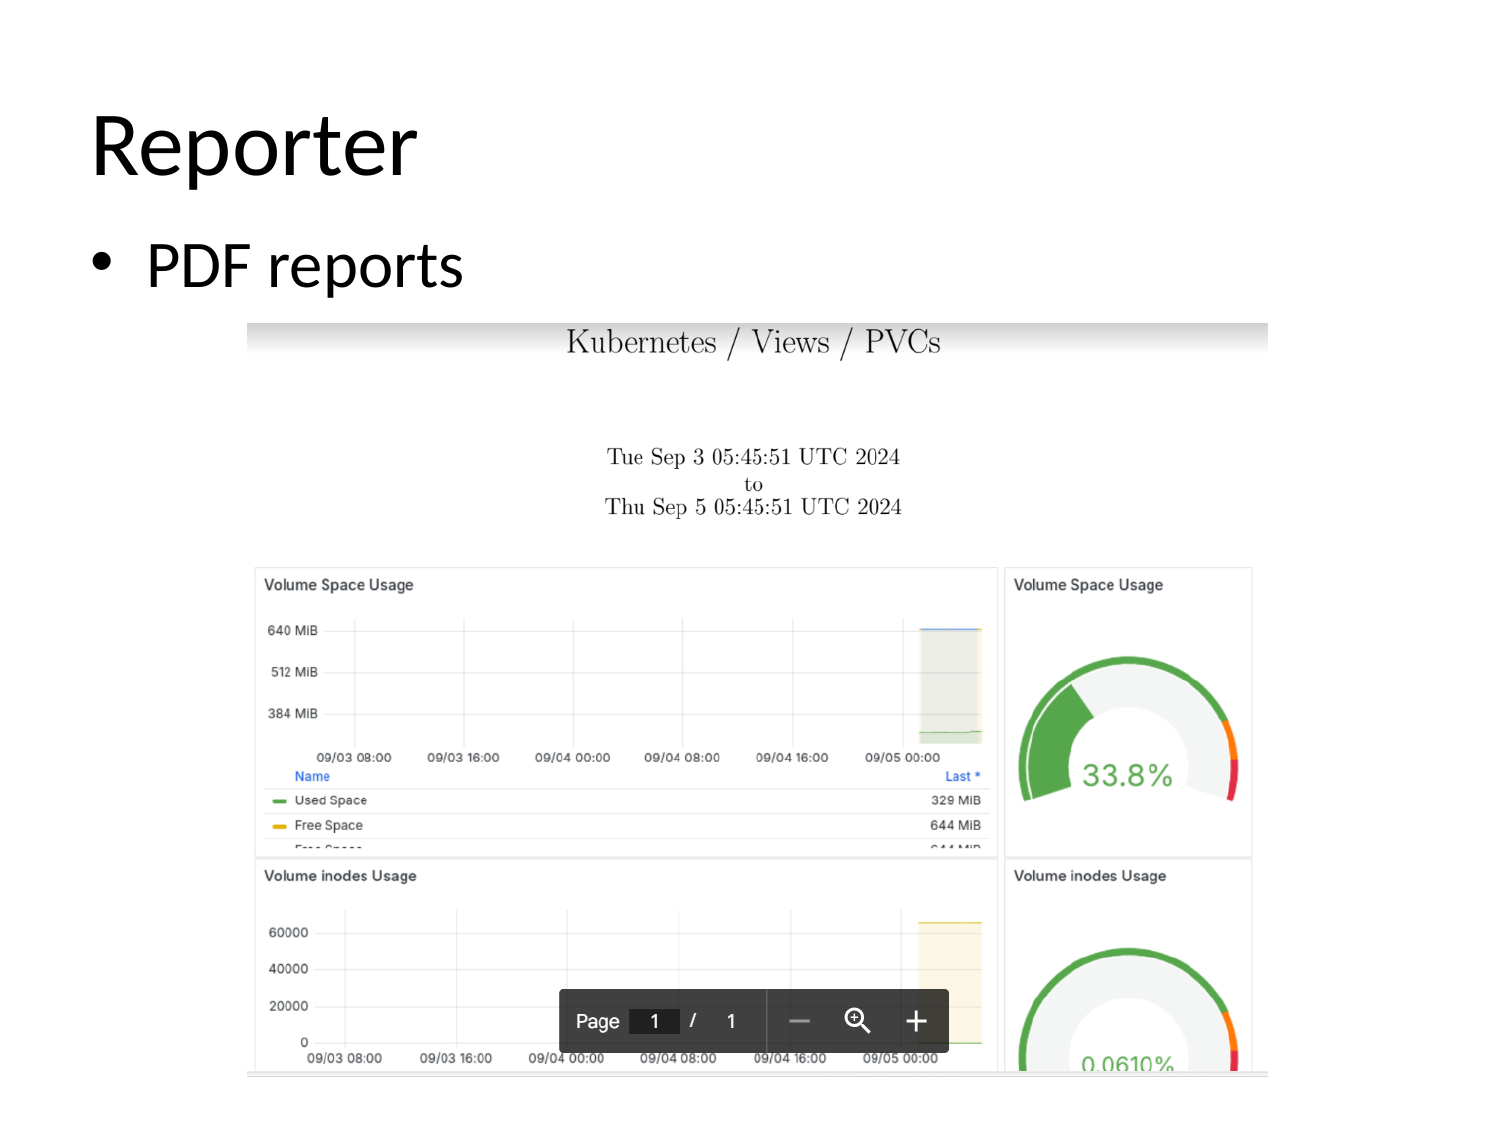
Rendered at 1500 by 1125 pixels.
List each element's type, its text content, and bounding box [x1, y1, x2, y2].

list PDF reports [75, 213, 1042, 329]
title Reporter [75, 45, 1425, 233]
picture [247, 322, 1269, 1077]
